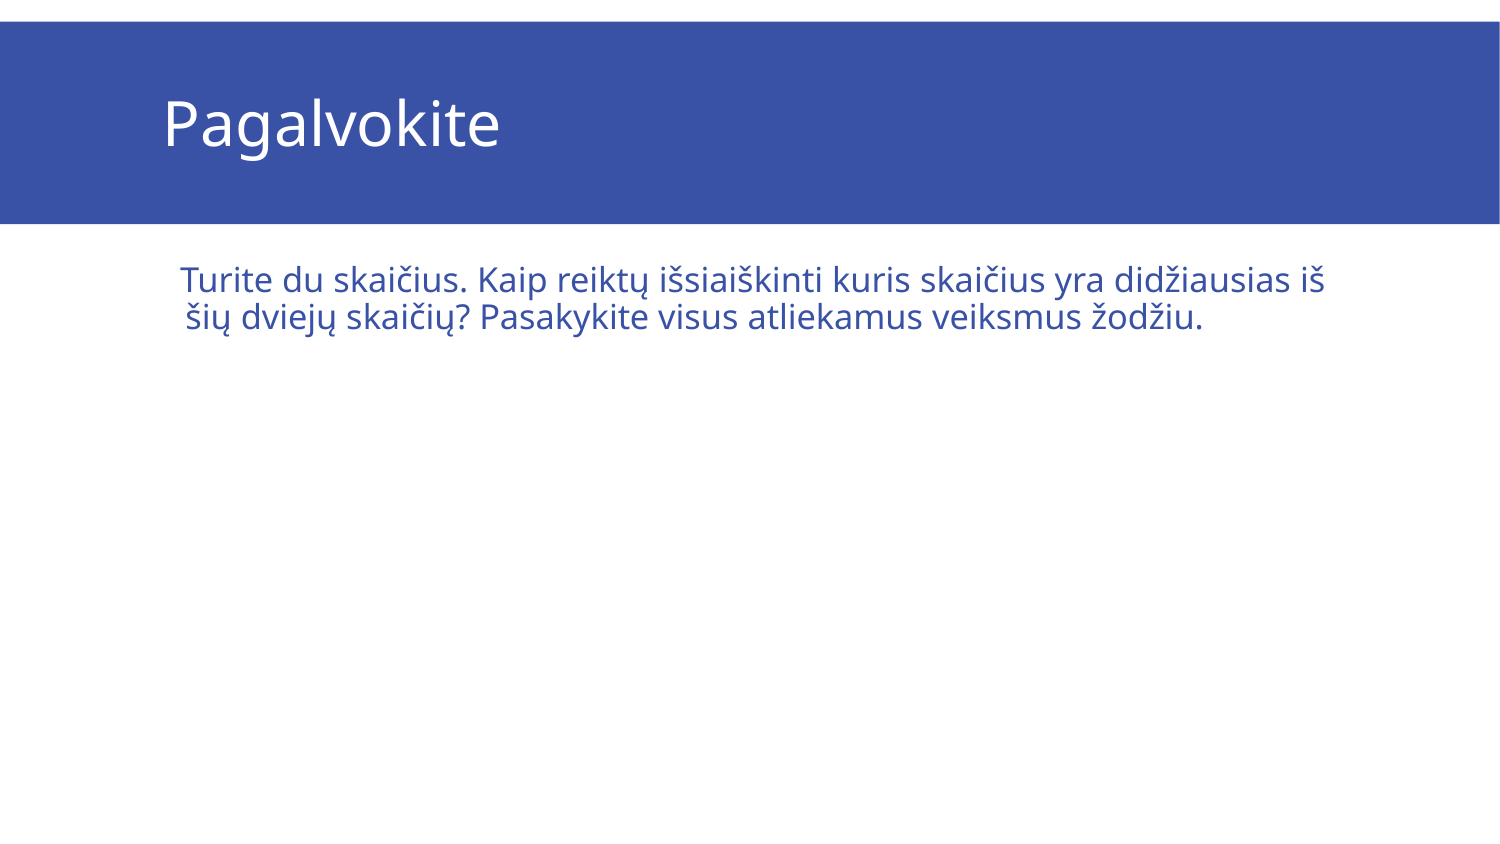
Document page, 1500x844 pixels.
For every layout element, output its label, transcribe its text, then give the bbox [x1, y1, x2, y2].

list Turite du skaičius. Kaip reiktų išsiaiškinti kuris skaičius yra didžiausias iš šių dviejų skaičių? Pasakykite visus atliekamus veiksmus žodžiu. [147, 247, 1352, 765]
title Pagalvokite [147, 34, 1352, 221]
